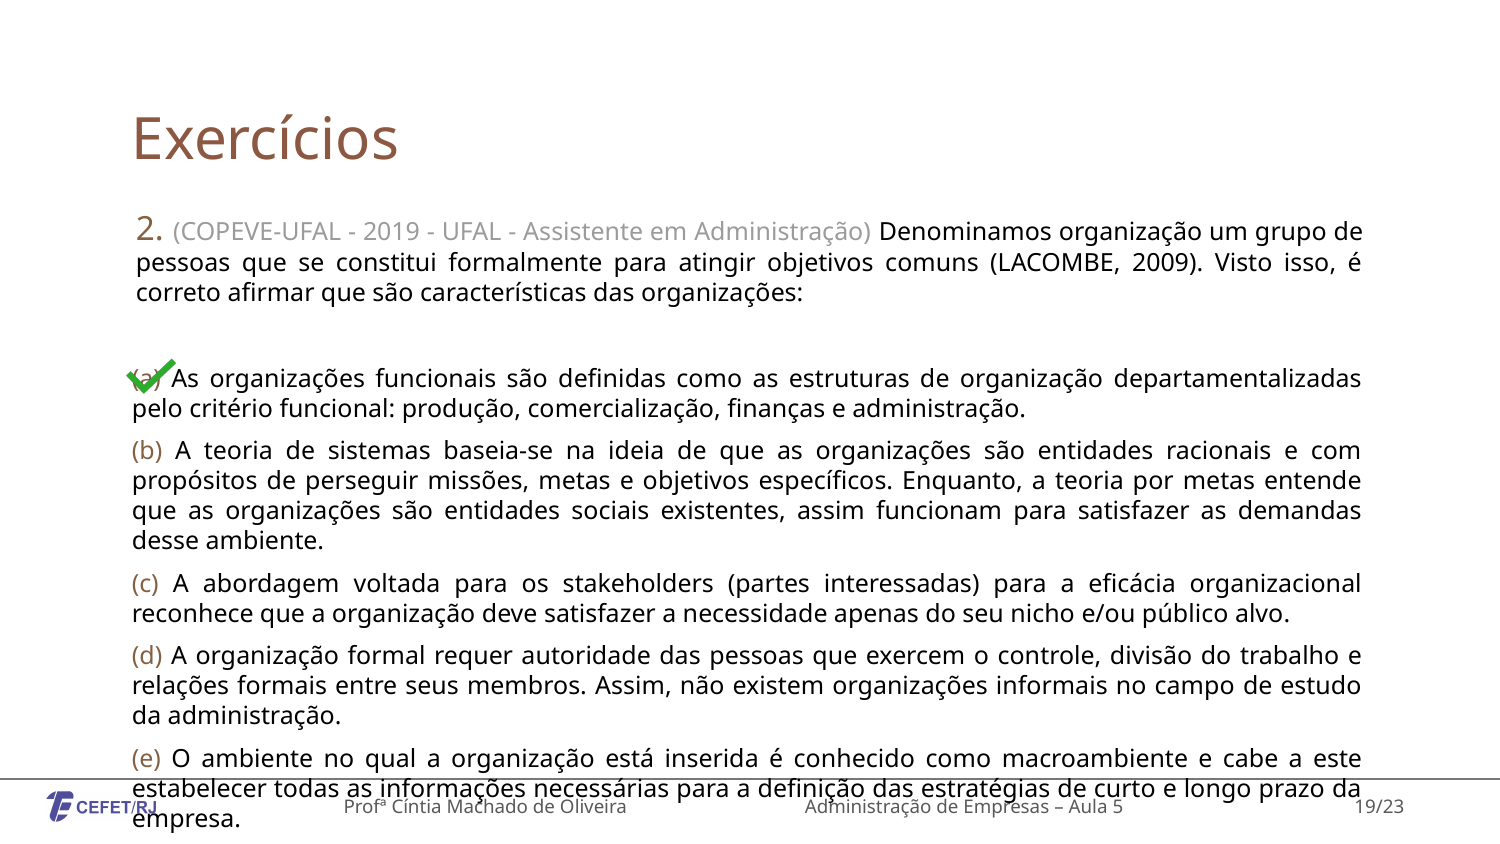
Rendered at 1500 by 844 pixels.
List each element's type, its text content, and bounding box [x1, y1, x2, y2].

text_box Administração de Empresas – Aula 5 [782, 787, 1146, 832]
text_box 2. (COPEVE-UFAL - 2019 - UFAL - Assistente em Administração) Denominamos organização um grupo de pessoas que se constitui formalmente para atingir objetivos comuns (LACOMBE, 2009). Visto isso, é correto afirmar que são características das organizações: [120, 191, 1379, 336]
text_box Exercícios [116, 93, 1383, 179]
picture [45, 791, 158, 822]
text_box Profª Cíntia Machado de Oliveira [309, 787, 661, 832]
text_box 19/23 [1304, 787, 1454, 832]
text_box (a) As organizações funcionais são definidas como as estruturas de organização departamentalizadas pelo critério funcional: produção, comercialização, finanças e administração. (b) A teoria de sistemas baseia-se na ideia de que as organizações são entidades racionais e com propósitos de perseguir missões, metas e objetivos específicos. Enquanto, a teoria por metas entende que as organizações são entidades sociais existentes, assim funcionam para satisfazer as demandas desse ambiente. (c) A abordagem voltada para os stakeholders (partes interessadas) para a eficácia organizacional reconhece que a organização deve satisfazer a necessidade apenas do seu nicho e/ou público alvo. (d) A organização formal requer autoridade das pessoas que exercem o controle, divisão do trabalho e relações formais entre seus membros. Assim, não existem organizações informais no campo de estudo da administração. (e) O ambiente no qual a organização está inserida é conhecido como macroambiente e cabe a este estabelecer todas as informações necessárias para a definição das estratégias de curto e longo prazo da empresa. [116, 347, 1379, 750]
picture [125, 350, 178, 402]
